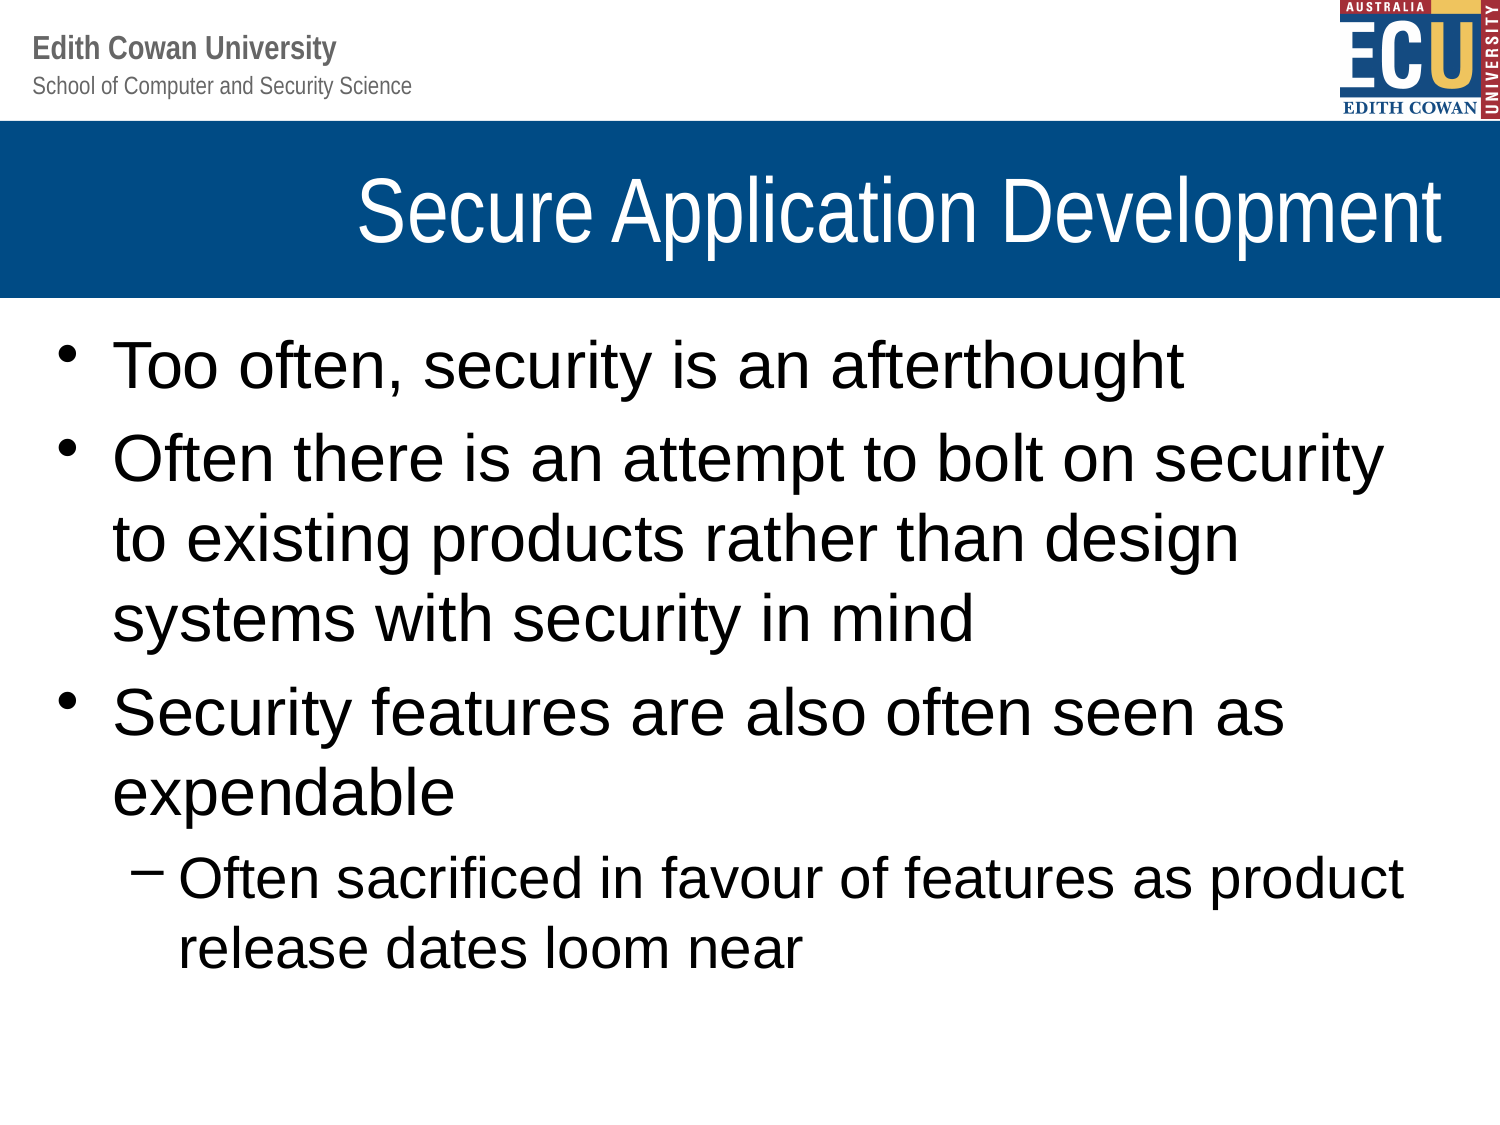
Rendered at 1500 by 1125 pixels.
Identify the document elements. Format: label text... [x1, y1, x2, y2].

picture [1340, 0, 1500, 119]
list Too often, security is an afterthought Often there is an attempt to bolt on security to existing products rather than design systems with security in mind Security features are also often seen as expendable Often sacrificed in favour of features as product release dates loom near [40, 314, 1460, 1083]
title Secure Application Development [40, 123, 1460, 289]
